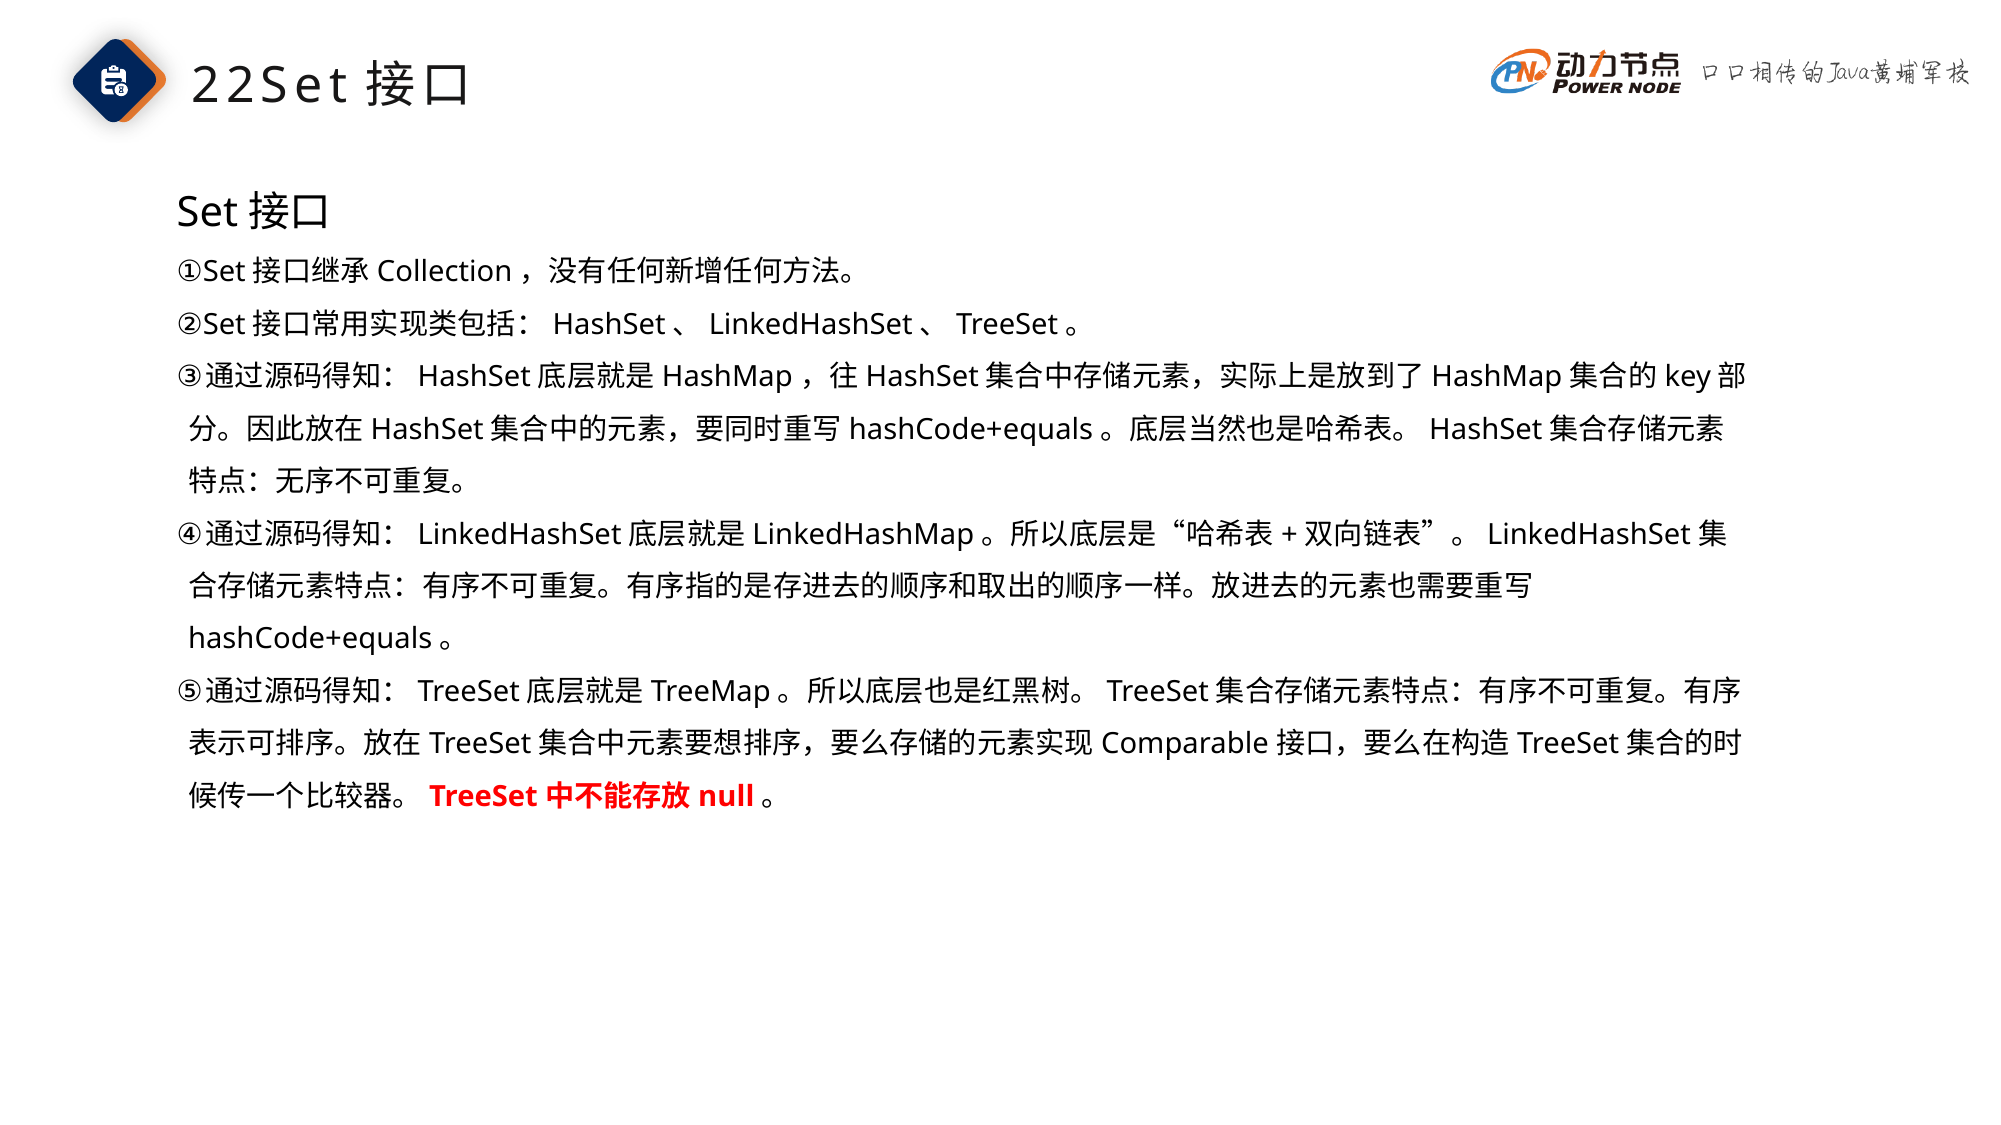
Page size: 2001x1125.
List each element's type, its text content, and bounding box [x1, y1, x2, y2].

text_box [81, 48, 158, 113]
text_box Set接口 Set接口继承Collection，没有任何新增任何方法。 Set接口常用实现类包括：HashSet、LinkedHashSet、TreeSet。 通过源码得知：HashSet底层就是HashMap，往HashSet集合中存储元素，实际上是放到了HashMap集合的key部分。因此放在HashSet集合中的元素，要同时重写hashCode+equals。底层当然也是哈希表。HashSet集合存储元素特点：无序不可重复。 通过源码得知：LinkedHashSet底层就是LinkedHashMap。所以底层是“哈希表+双向链表”。LinkedHashSet集合存储元素特点：有序不可重复。有序指的是存进去的顺序和取出的顺序一样。放进去的元素也需要重写hashCode+equals。 通过源码得知：TreeSet底层就是TreeMap。所以底层也是红黑树。TreeSet集合存储元素特点：有序不可重复。有序表示可排序。放在TreeSet集合中元素要想排序，要么存储的元素实现Comparable接口，要么在构造TreeSet集合的时候传一个比较器。TreeSet中不能存放null。 [176, 176, 1749, 849]
picture [1450, 0, 2000, 154]
text_box 22Set接口 [176, 45, 1282, 127]
